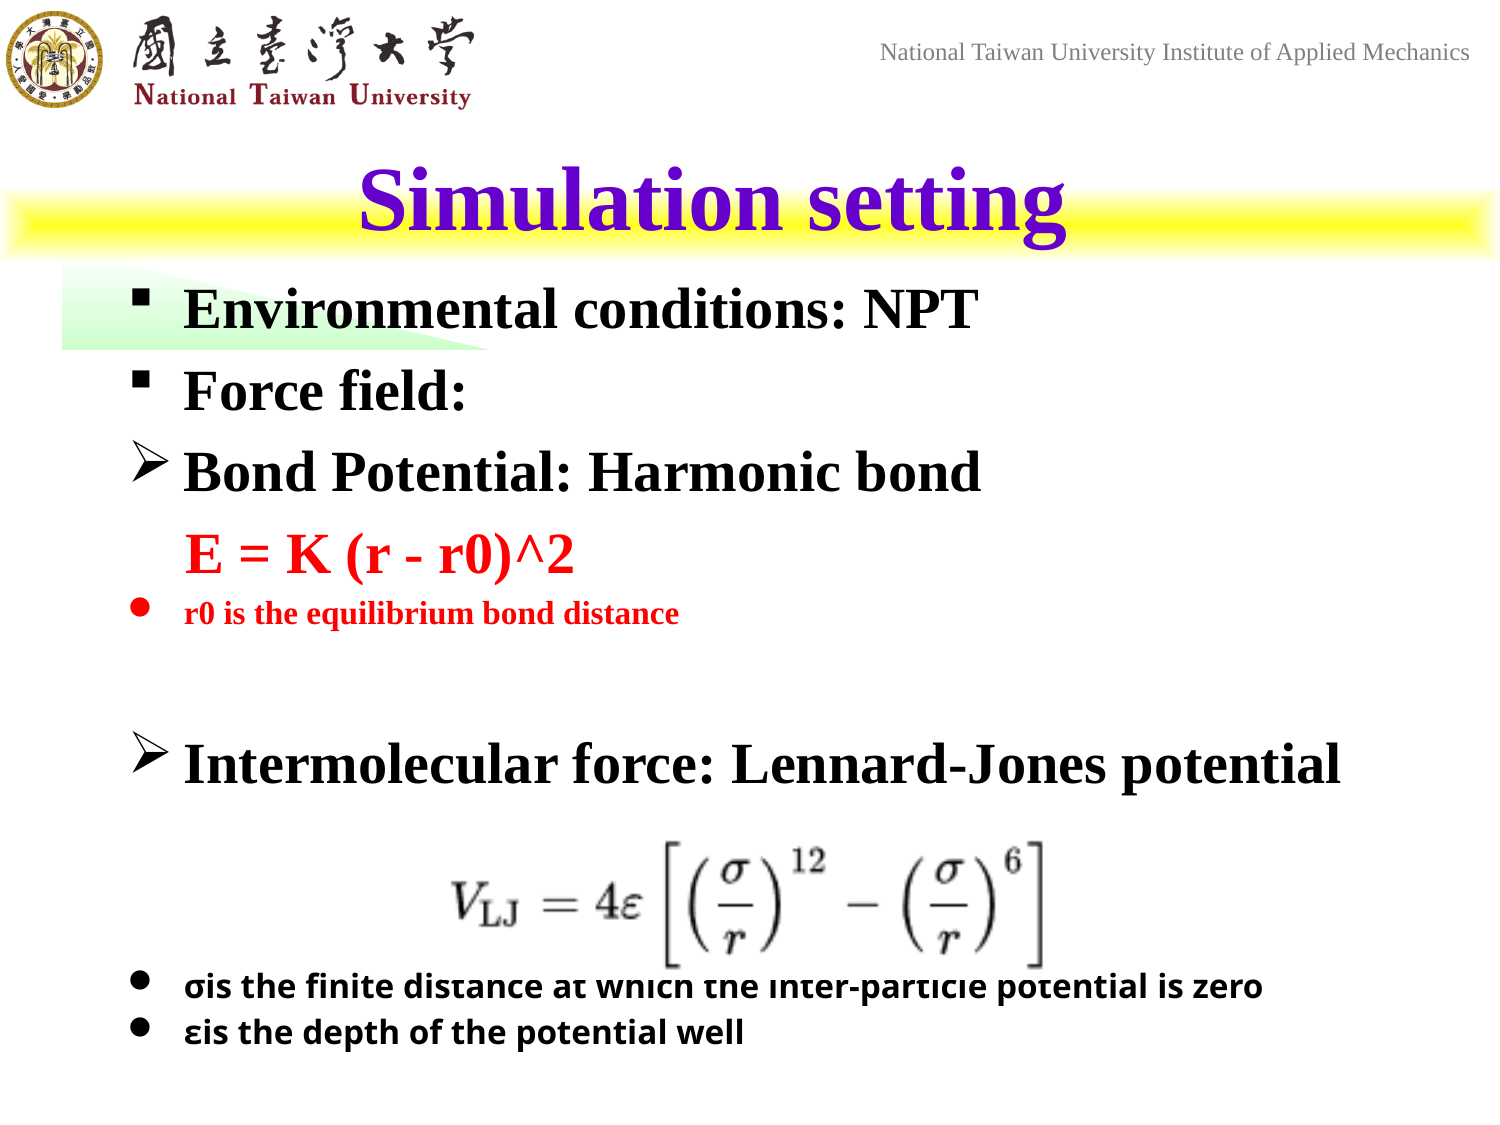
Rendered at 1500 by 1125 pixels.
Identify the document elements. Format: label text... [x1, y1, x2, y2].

picture [0, 0, 486, 125]
title Simulation setting [100, 99, 1326, 288]
list Environmental conditions: NPT Force field: Bond Potential: Harmonic bond E = K (r - r0)^2 r0 is the equilibrium bond distance Intermolecular force: Lennard-Jones potential σis the finite distance at which the inter-particle potential is zero εis the depth of the potential well [112, 262, 1424, 1095]
picture [442, 822, 1054, 980]
